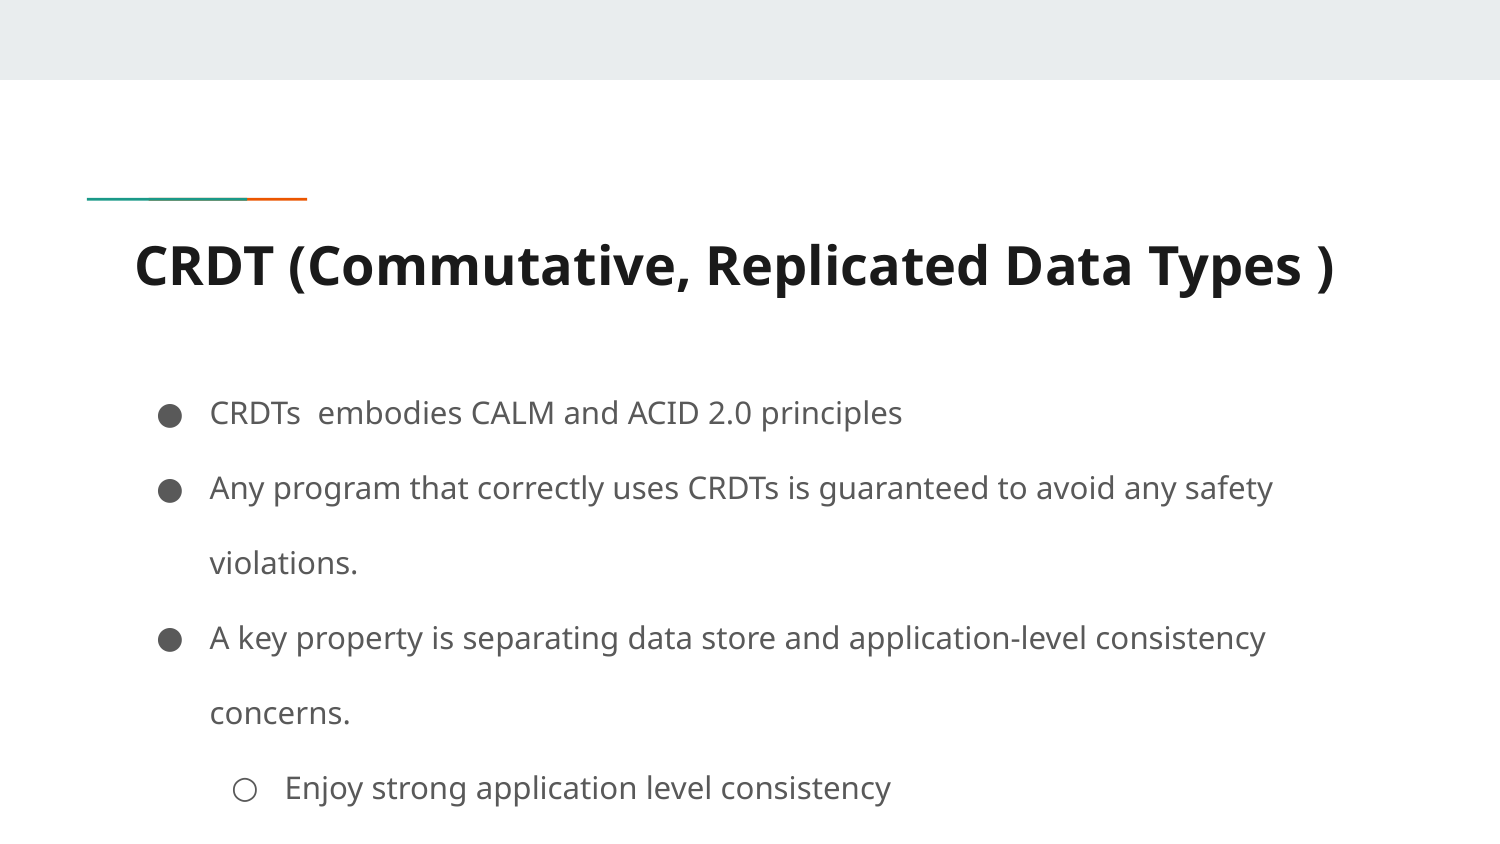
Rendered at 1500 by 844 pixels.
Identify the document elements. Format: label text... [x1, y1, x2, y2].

title CRDT (Commutative, Replicated Data Types ) [119, 216, 1381, 305]
list CRDTs embodies CALM and ACID 2.0 principles Any program that correctly uses CRDTs is guaranteed to avoid any safety violations. A key property is separating data store and application-level consistency concerns. Enjoy strong application level consistency And the benefits of weak distributed read/write consistency G-Counter is a typical example [119, 341, 1381, 712]
